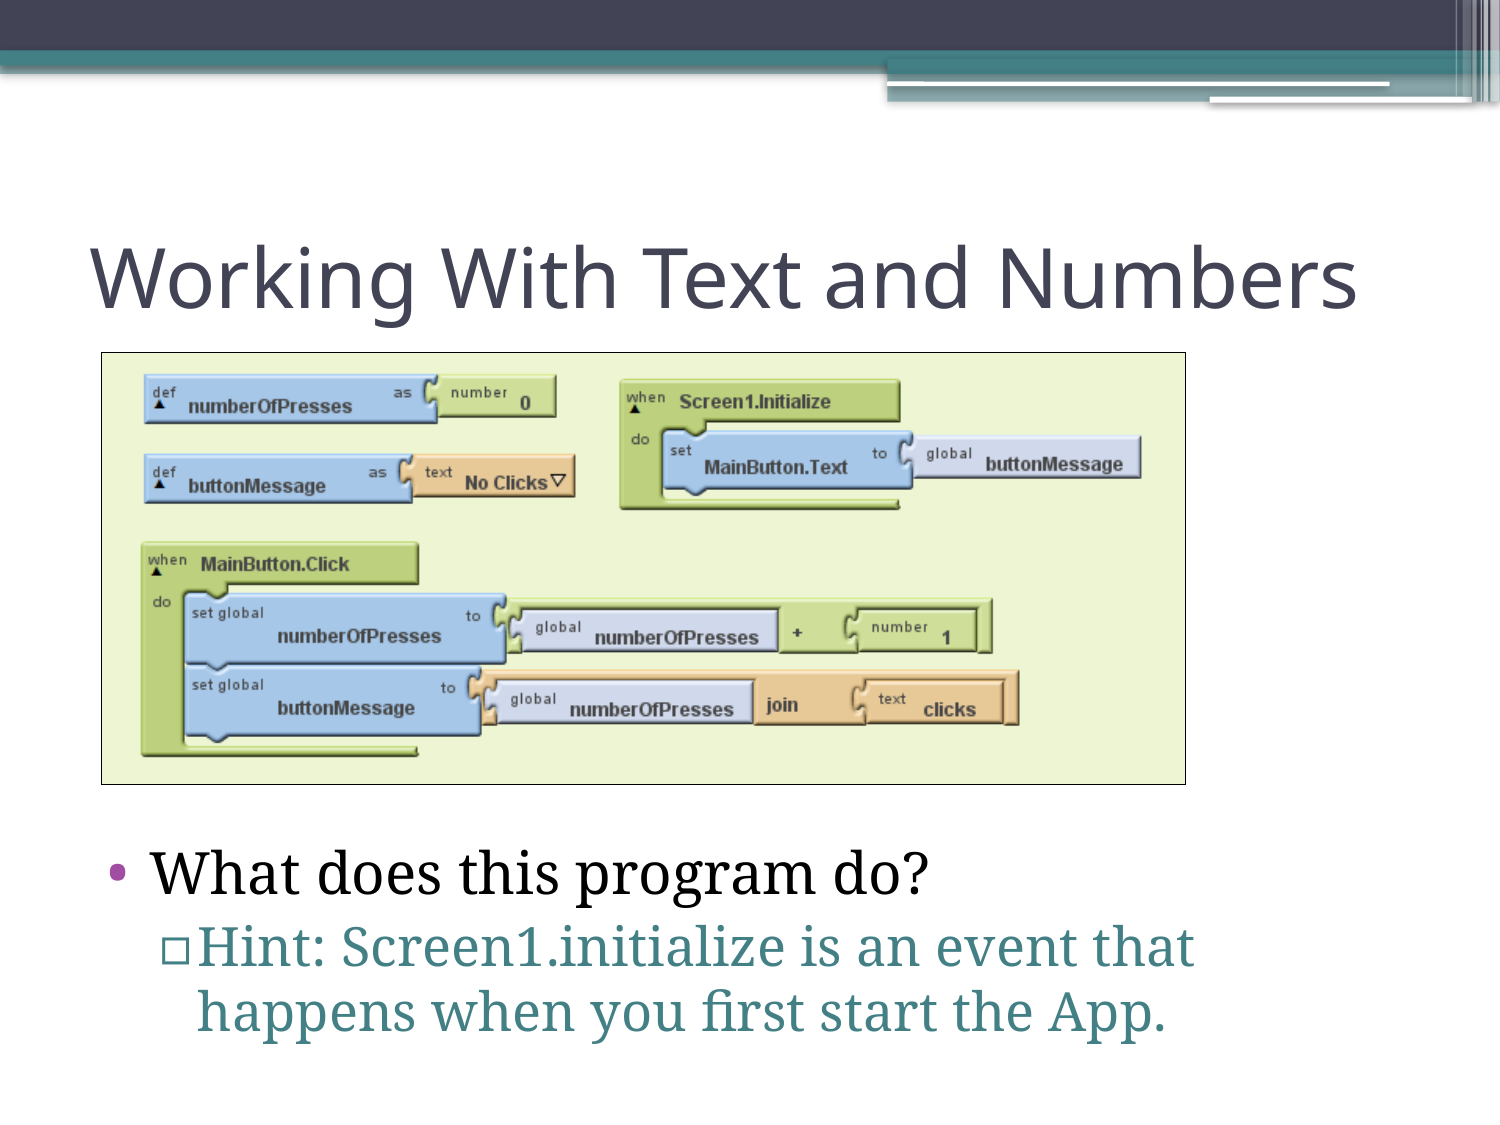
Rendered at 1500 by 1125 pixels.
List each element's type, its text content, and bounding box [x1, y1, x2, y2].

title Working With Text and Numbers [75, 187, 1425, 363]
picture [100, 352, 1186, 785]
list What does this program do? Hint: Screen1.initialize is an event that happens when you first start the App. [75, 828, 1425, 1079]
